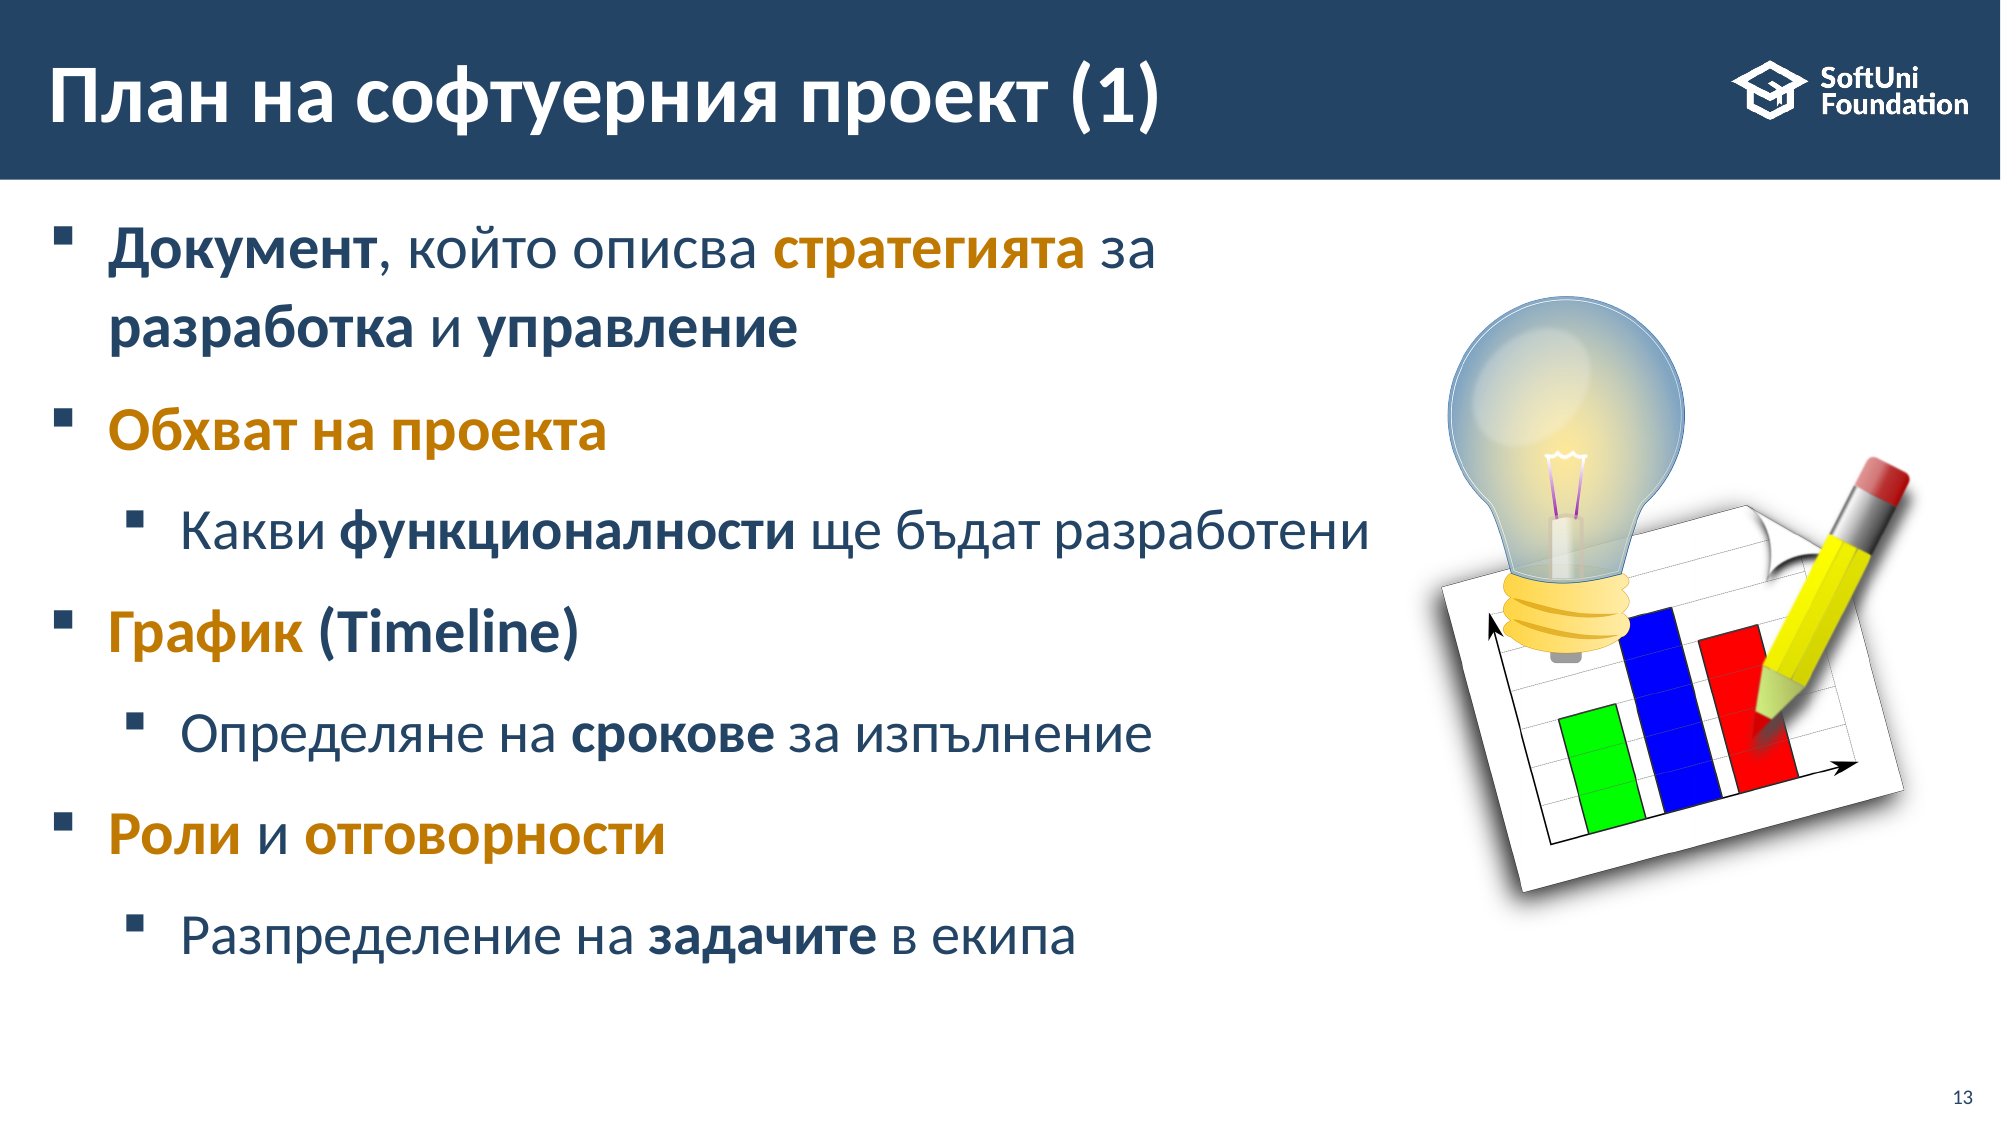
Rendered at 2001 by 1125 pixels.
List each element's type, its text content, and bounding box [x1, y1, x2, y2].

title План на софтуерния проект (1) [31, 16, 1716, 162]
picture [1731, 60, 1968, 120]
slide_number 13 [1927, 1067, 1989, 1117]
picture [1404, 296, 1929, 932]
list Документ, който описва стратегията за разработка и управление Обхват на проекта Какви функционалности ще бъдат разработени График (Timeline) Определяне на срокове за изпълнение Роли и отговорности Разпределение на задачите в екипа [31, 196, 1392, 1104]
